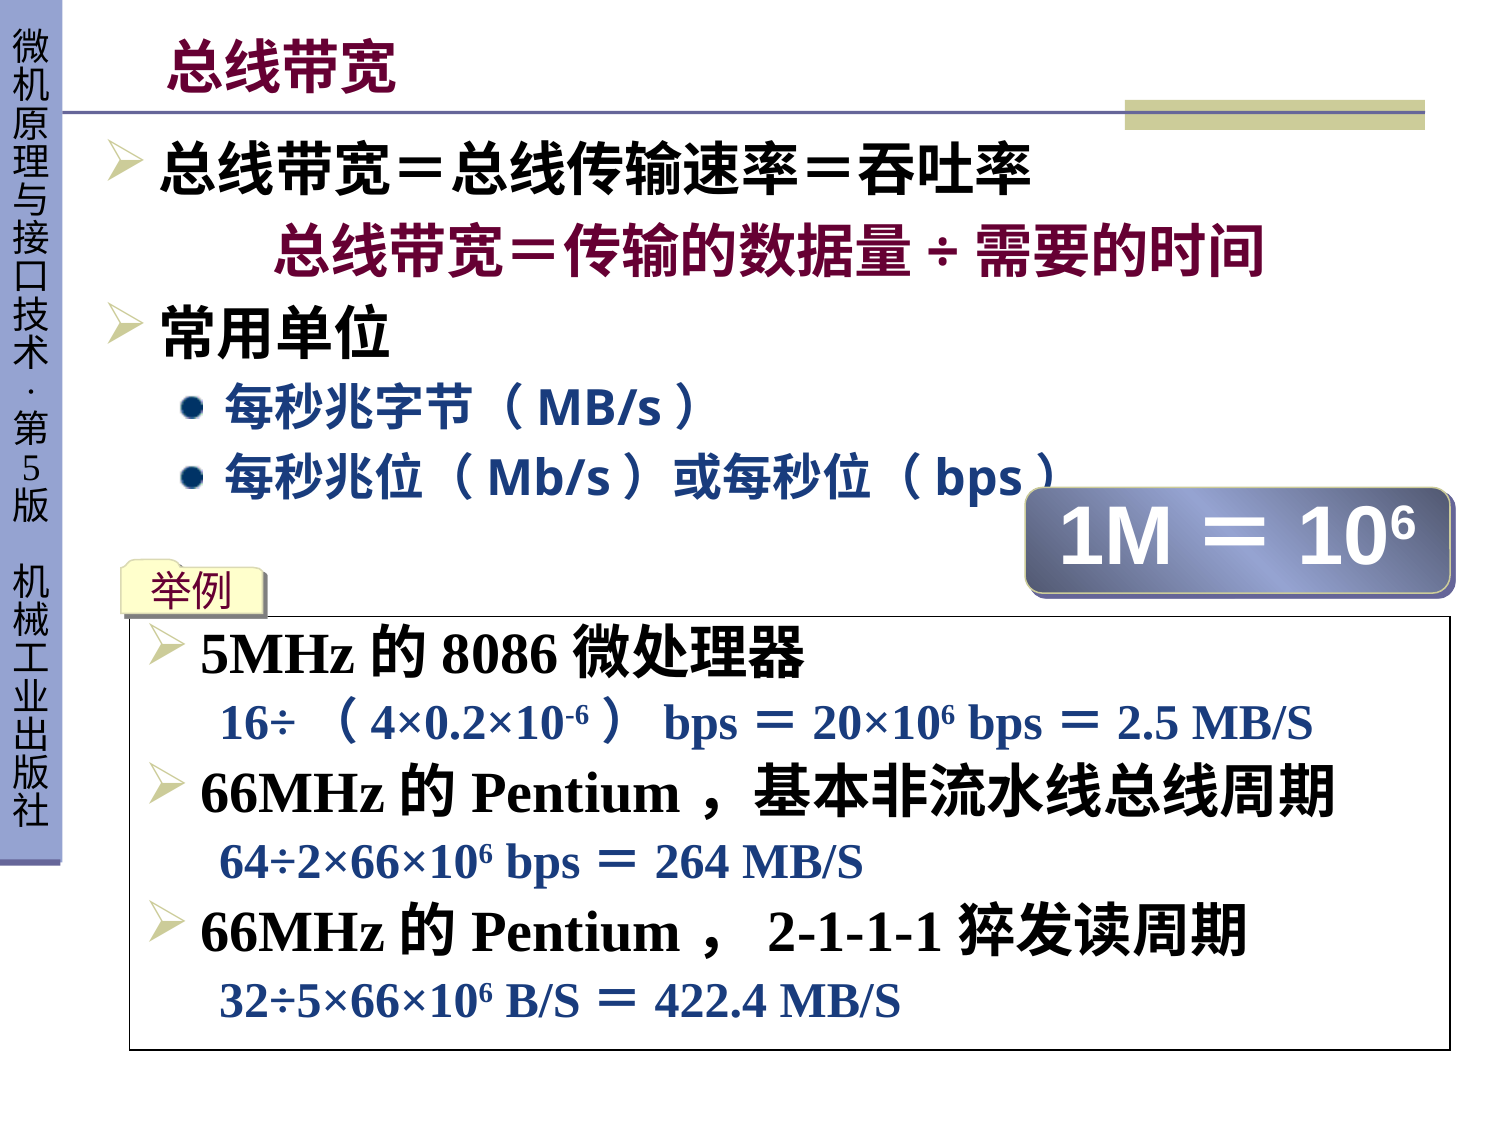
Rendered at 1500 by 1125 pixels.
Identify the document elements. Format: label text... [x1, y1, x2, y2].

text_box 5MHz的8086微处理器 16÷（4×0.2×10-6）bps＝20×106 bps＝2.5 MB/S 66MHz的Pentium，基本非流水线总线周期 64÷2×66×106 bps＝264 MB/S 66MHz的Pentium，2-1-1-1猝发读周期 32÷5×66×106 B/S＝422.4 MB/S [129, 616, 1450, 1050]
title 总线带宽 [149, 24, 1426, 105]
text_box 1M＝106 [1025, 487, 1451, 594]
list 总线带宽＝总线传输速率＝吞吐率 总线带宽＝传输的数据量÷需要的时间 常用单位 每秒兆字节（MB/s） 每秒兆位（Mb/s）或每秒位（bps） [87, 124, 1451, 563]
picture [177, 393, 203, 419]
text_box 举例 [120, 559, 263, 614]
picture [177, 463, 203, 489]
